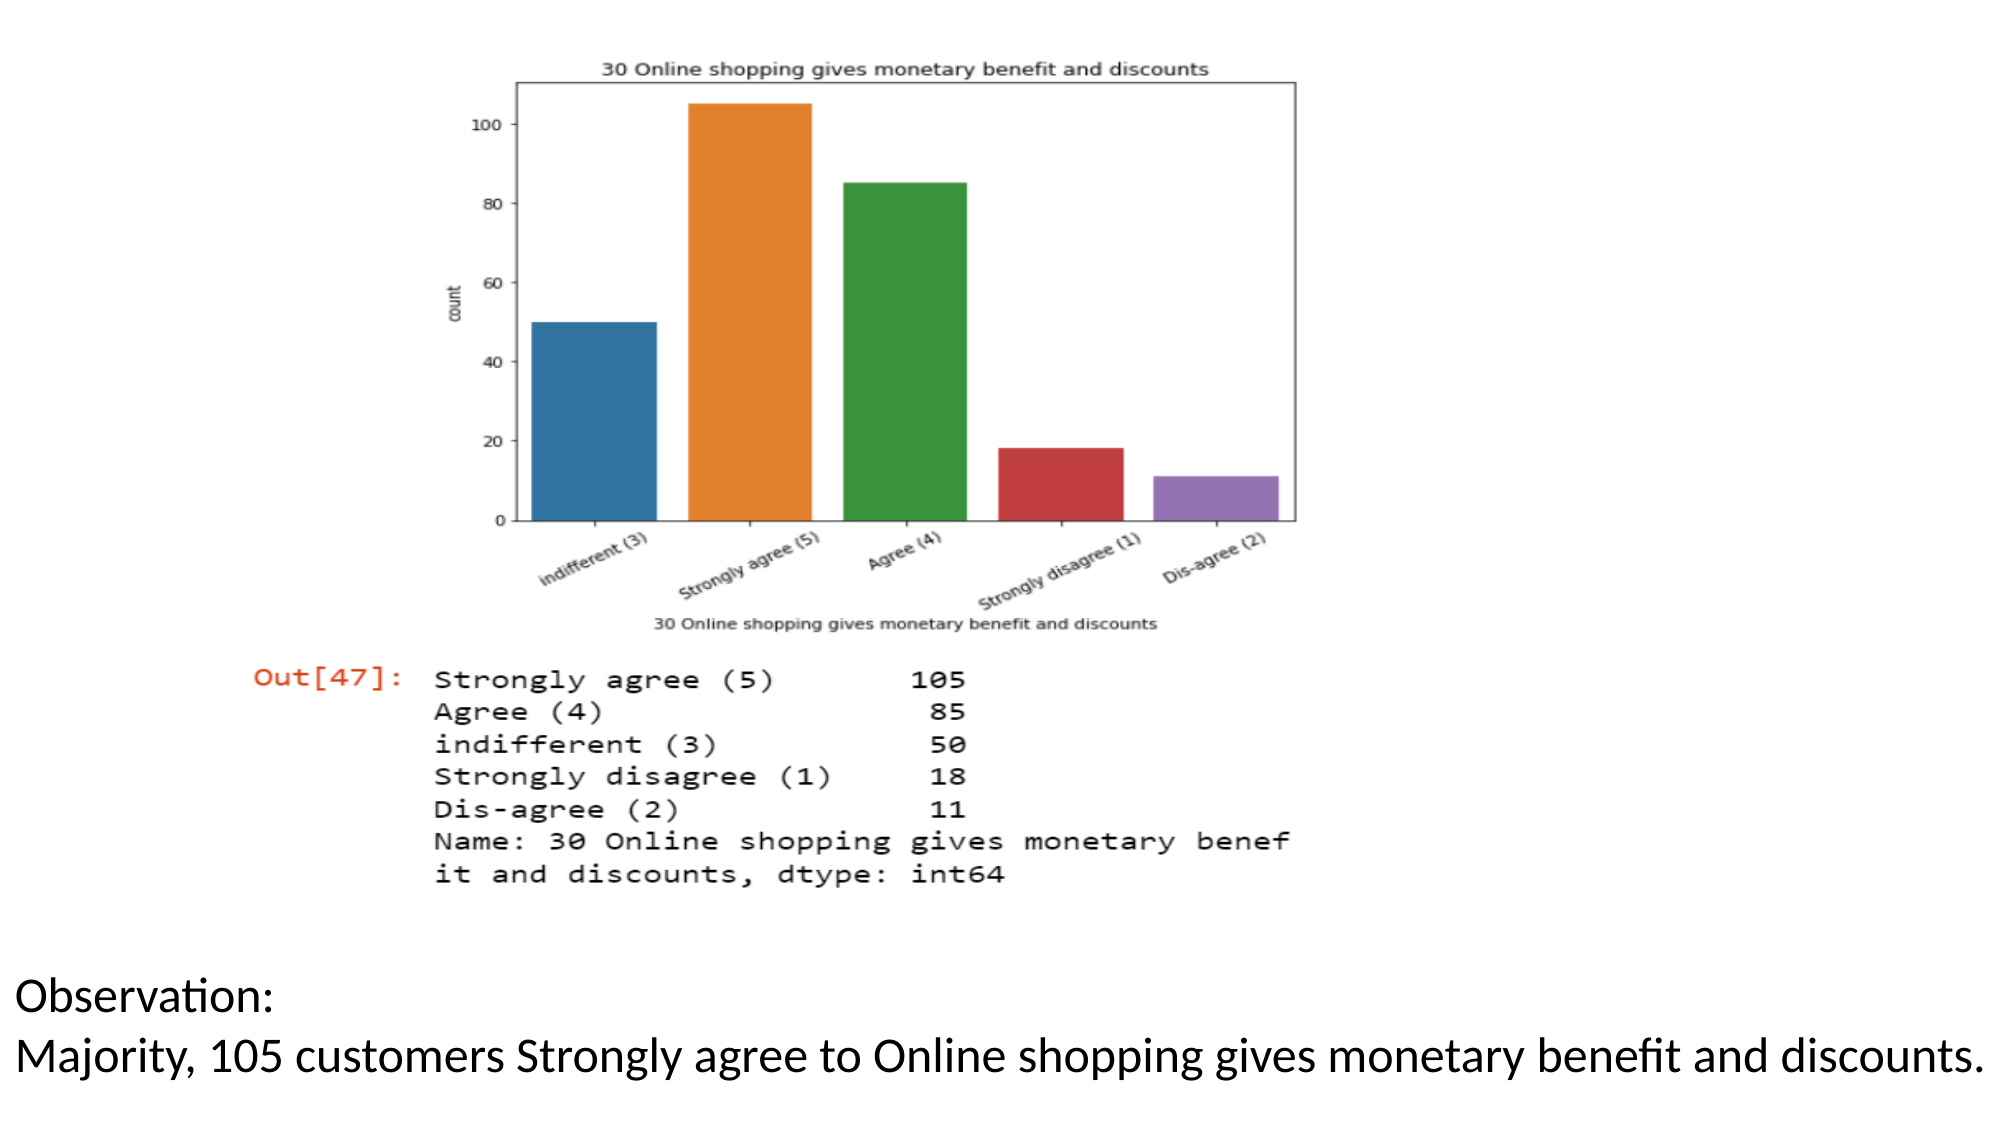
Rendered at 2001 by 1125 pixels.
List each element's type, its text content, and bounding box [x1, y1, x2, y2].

text_box Observation: Majority, 105 customers Strongly agree to Online shopping gives monetary benefit and discounts. [0, 955, 2000, 1091]
picture [215, 54, 1363, 917]
